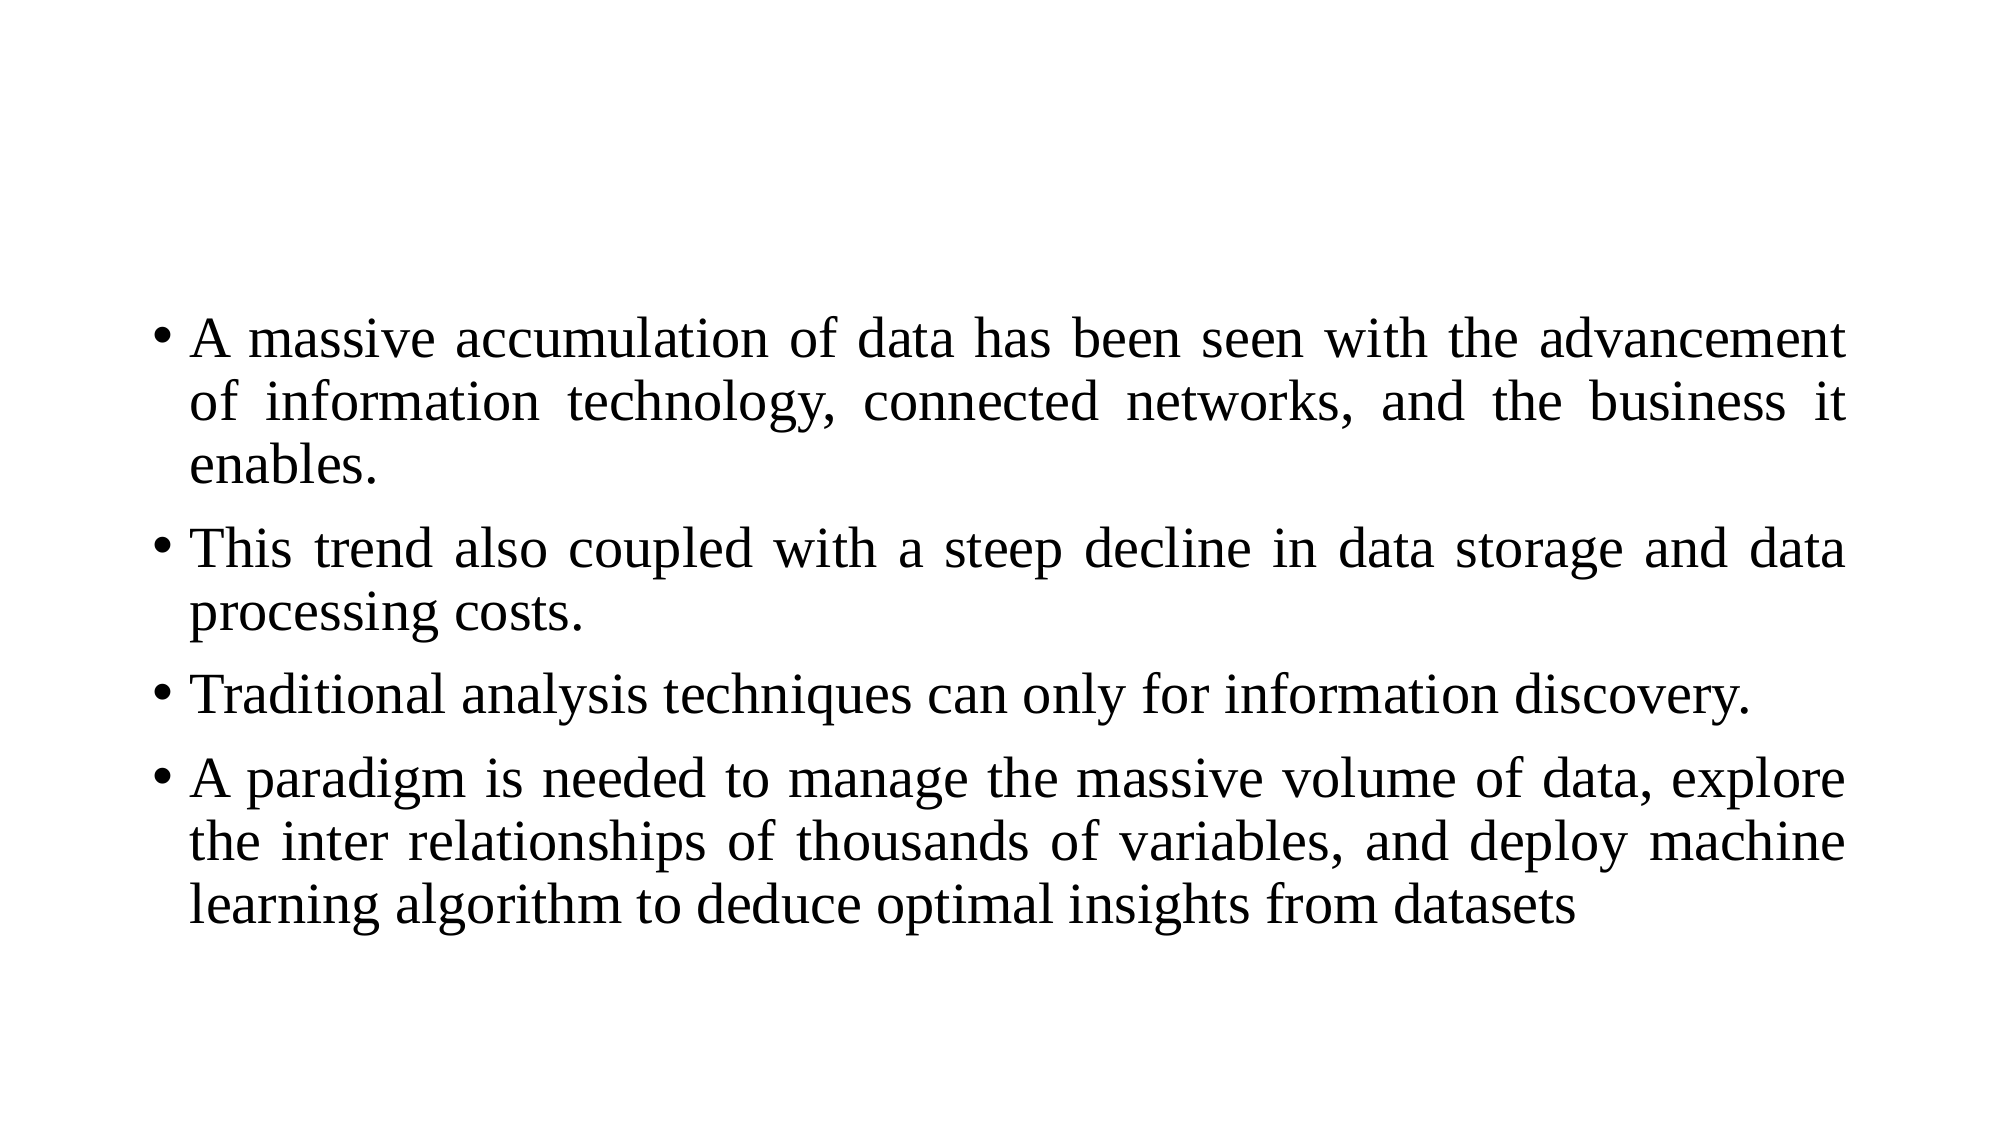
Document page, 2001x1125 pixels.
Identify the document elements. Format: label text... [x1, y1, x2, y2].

list A massive accumulation of data has been seen with the advancement of information technology, connected networks, and the business it enables. This trend also coupled with a steep decline in data storage and data processing costs. Traditional analysis techniques can only for information discovery. A paradigm is needed to manage the massive volume of data, explore the inter relationships of thousands of variables, and deploy machine learning algorithm to deduce optimal insights from datasets [137, 299, 1863, 1014]
